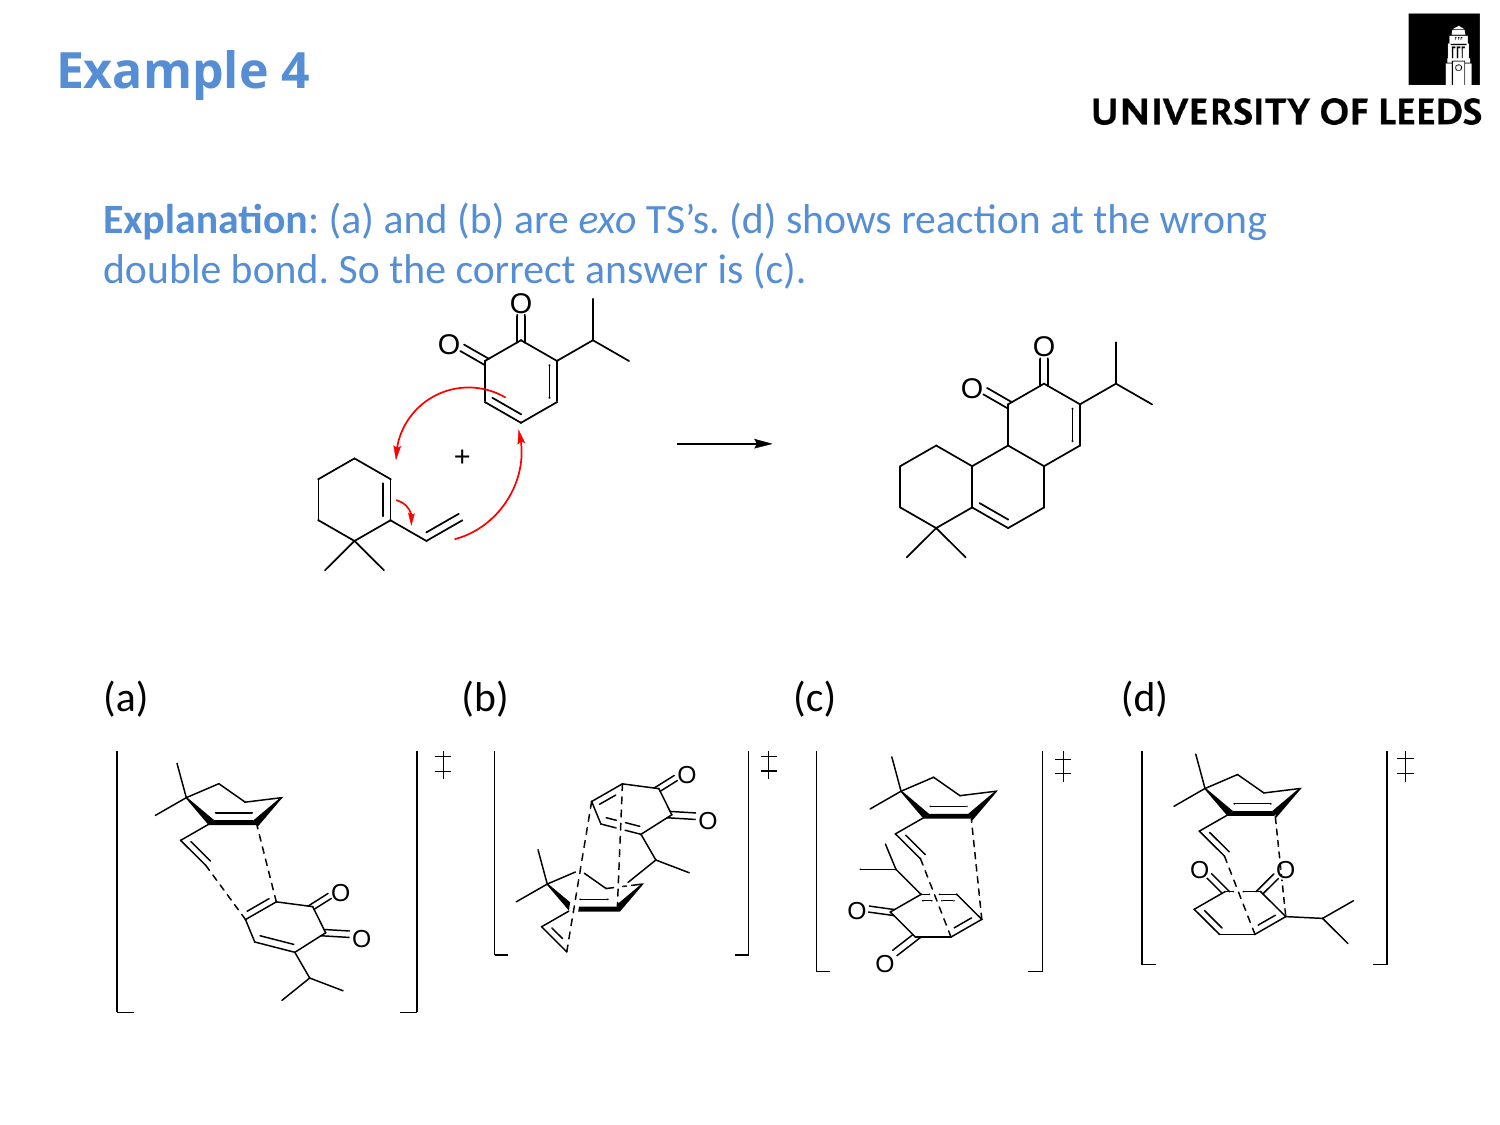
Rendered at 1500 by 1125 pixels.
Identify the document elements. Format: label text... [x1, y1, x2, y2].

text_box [812, 751, 1081, 989]
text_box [111, 751, 461, 1032]
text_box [1138, 751, 1424, 982]
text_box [312, 290, 1168, 591]
picture [1092, 12, 1482, 126]
text_box Example 4 [41, 30, 809, 106]
text_box Explanation: (a) and (b) are exo TS’s. (d) shows reaction at the wrong double bond. So the correct answer is (c). [88, 184, 1388, 300]
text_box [489, 751, 787, 974]
text_box (a) (b) (c) (d) [88, 662, 1376, 727]
